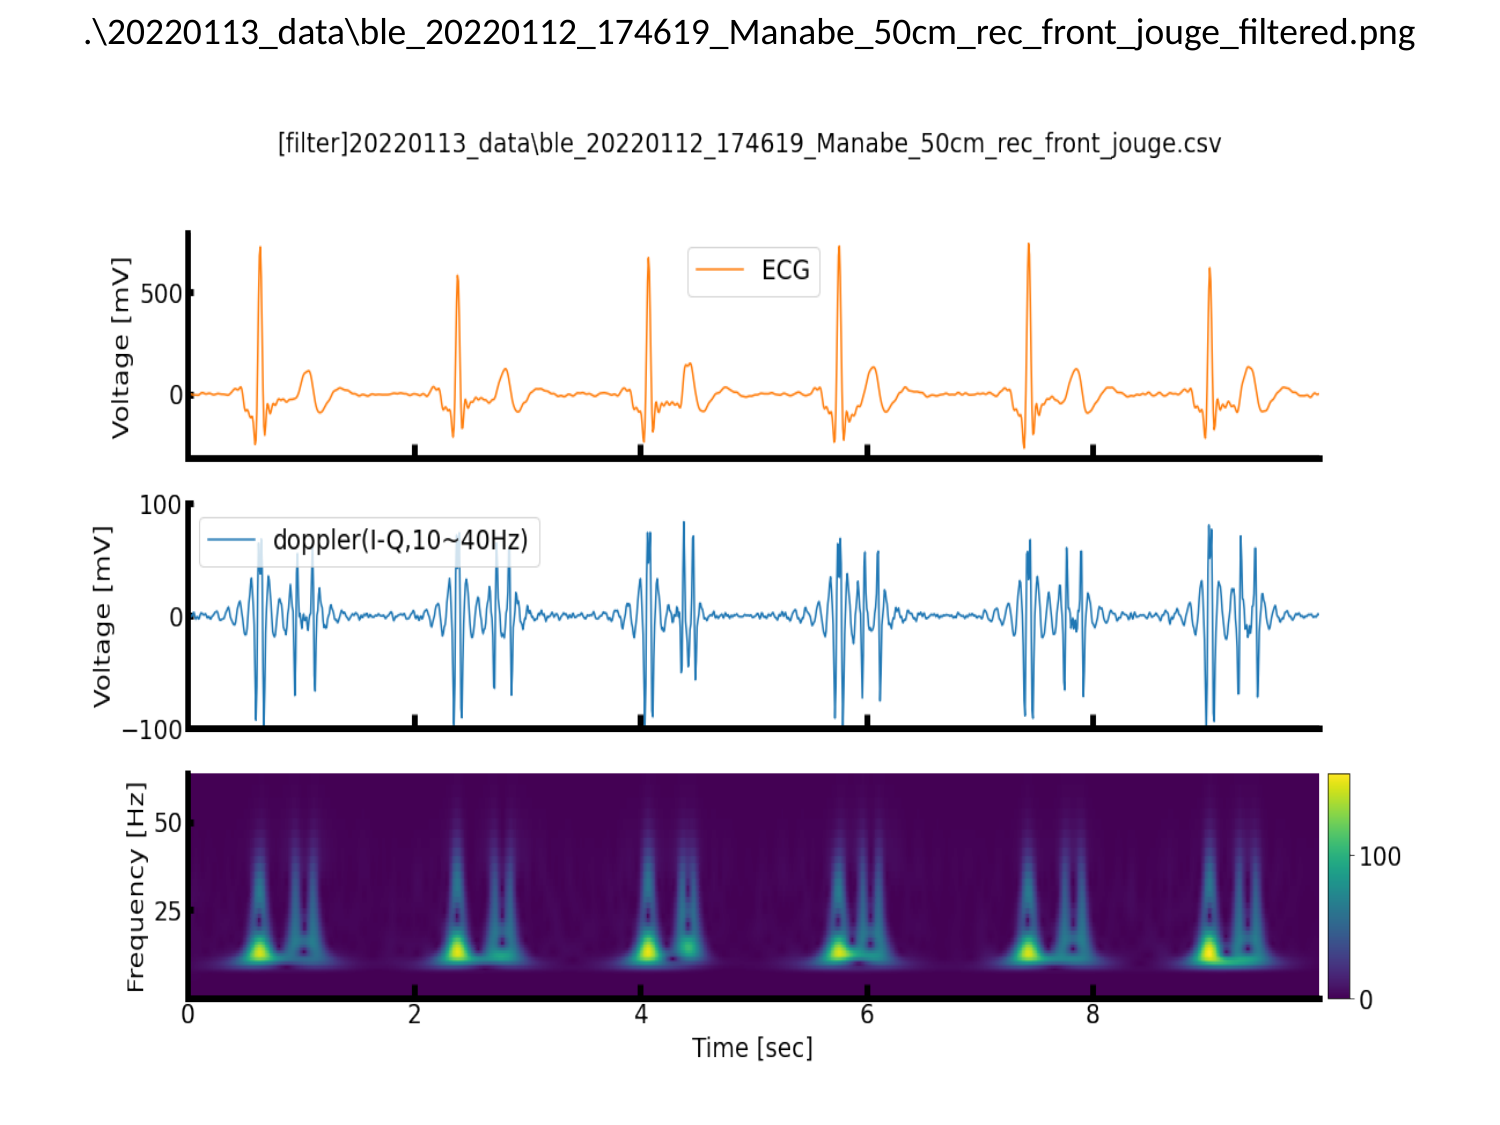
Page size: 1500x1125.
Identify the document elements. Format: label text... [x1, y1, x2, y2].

picture [0, 112, 1500, 1125]
text_box .\20220113_data\ble_20220112_174619_Manabe_50cm_rec_front_jouge_filtered.png [68, 0, 1432, 60]
